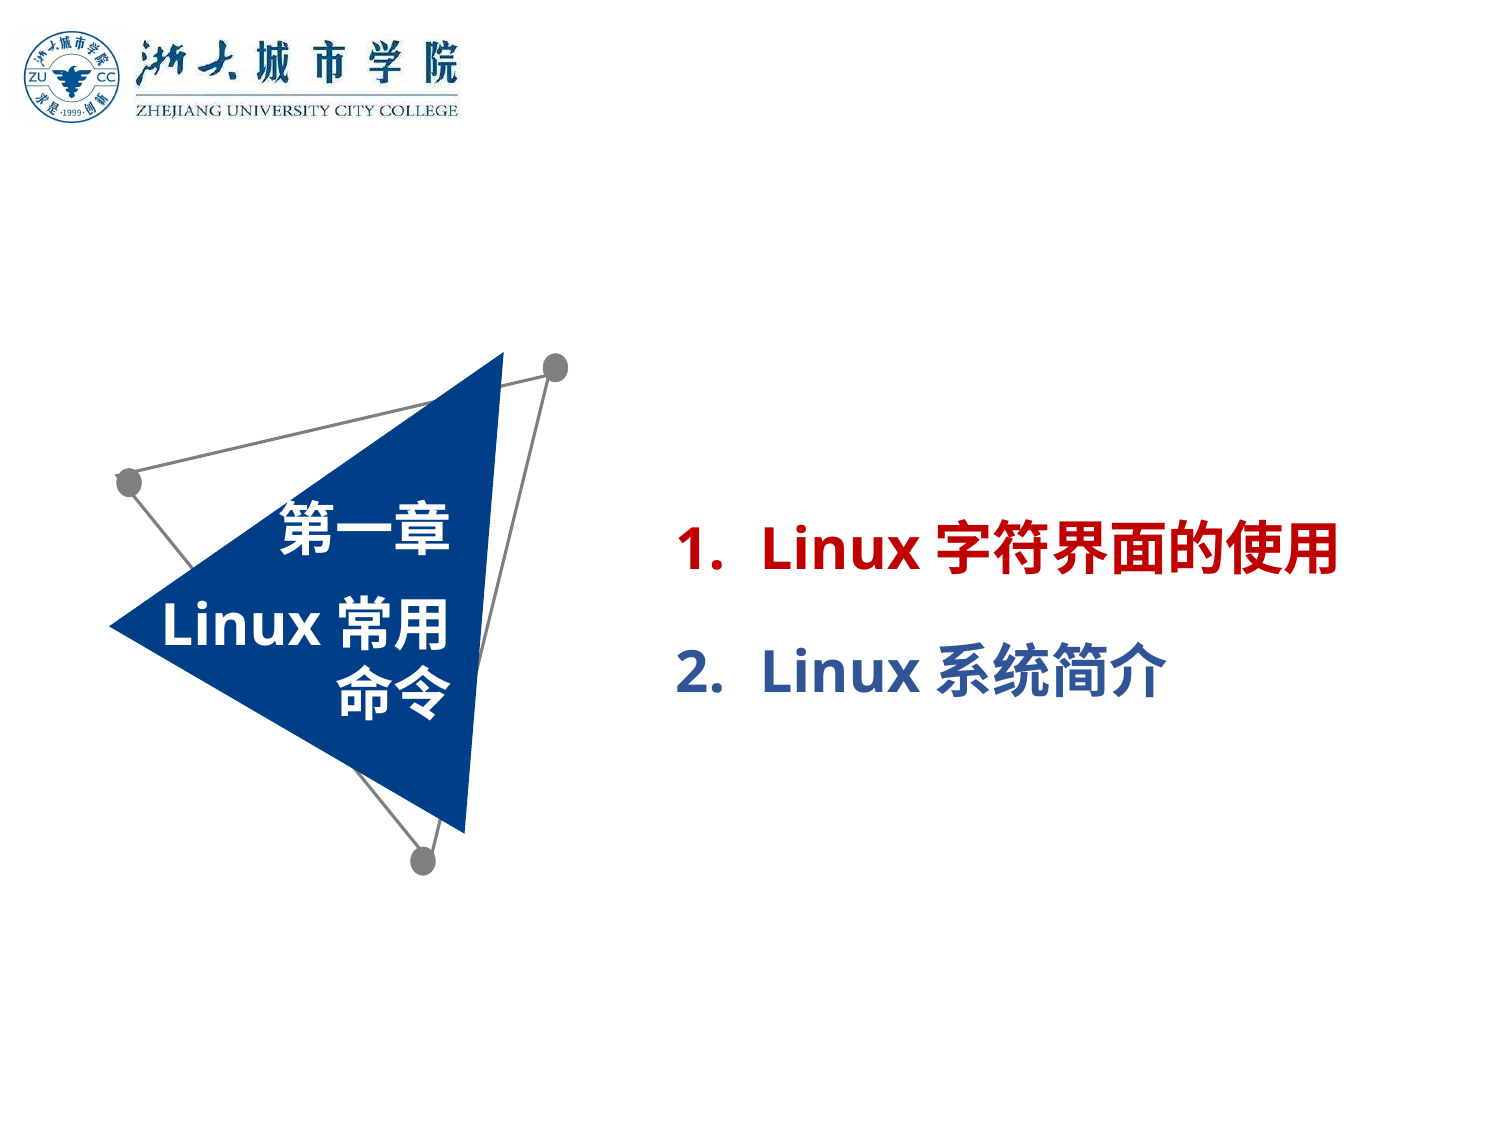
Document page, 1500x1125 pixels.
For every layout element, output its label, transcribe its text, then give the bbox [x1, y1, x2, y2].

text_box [13, 28, 462, 125]
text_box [116, 323, 606, 876]
text_box Linux字符界面的使用 Linux系统简介 [660, 468, 1454, 712]
